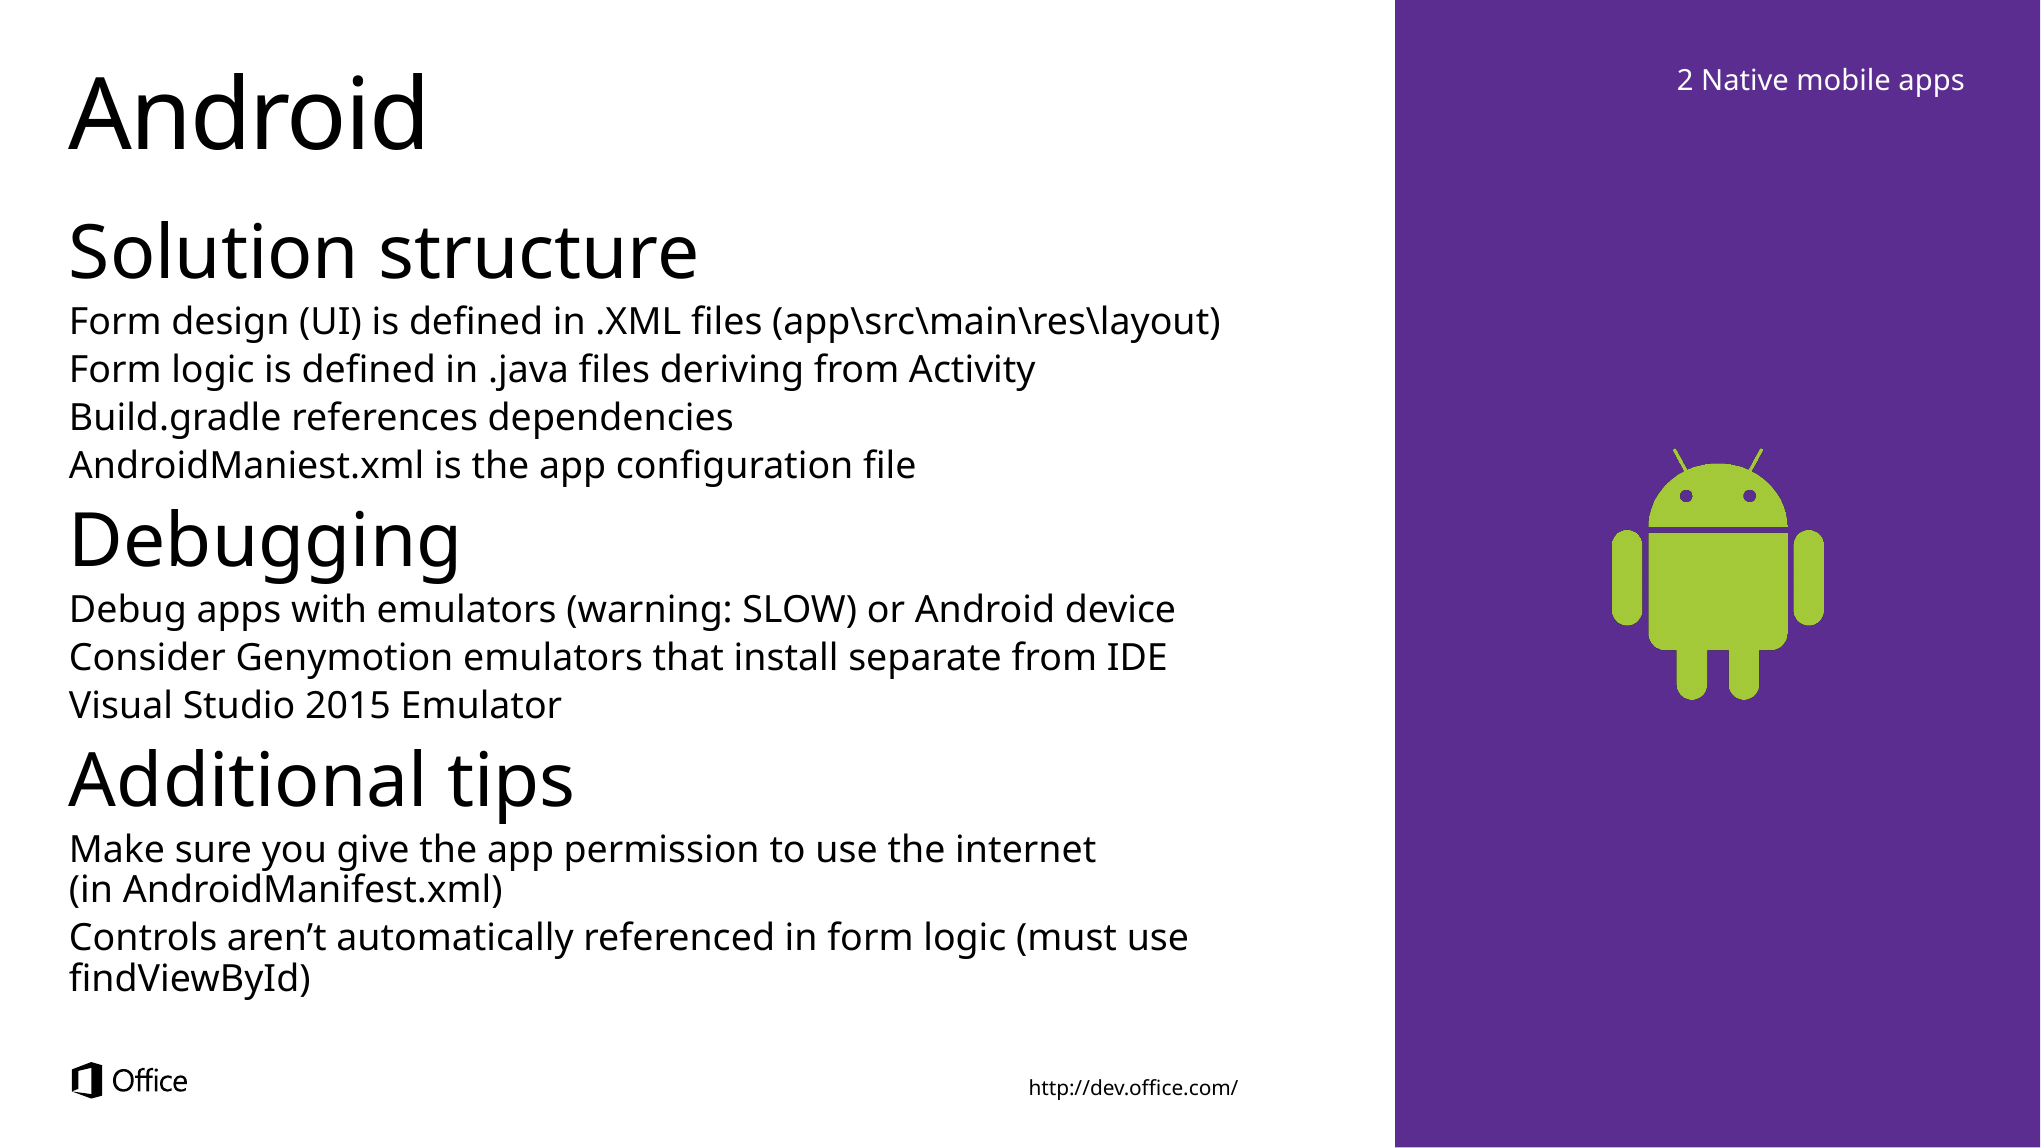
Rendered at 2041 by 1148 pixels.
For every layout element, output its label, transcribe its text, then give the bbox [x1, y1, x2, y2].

text_box [1394, 0, 2041, 1148]
title Android [45, 48, 1394, 198]
footer 2 Native mobile apps [1306, 48, 1996, 110]
picture [1518, 423, 1917, 724]
list Solution structure Form design (UI) is defined in .XML files (app\src\main\res\layout) Form logic is defined in .java files deriving from Activity Build.gradle references dependencies AndroidManiest.xml is the app configuration file Debugging Debug apps with emulators (warning: SLOW) or Android device Consider Genymotion emulators that install separate from IDE Visual Studio 2015 Emulator Additional tips Make sure you give the app permission to use the internet (in AndroidManifest.xml) Controls aren’t automatically referenced in form logic (must use findViewById) [45, 198, 1394, 1015]
